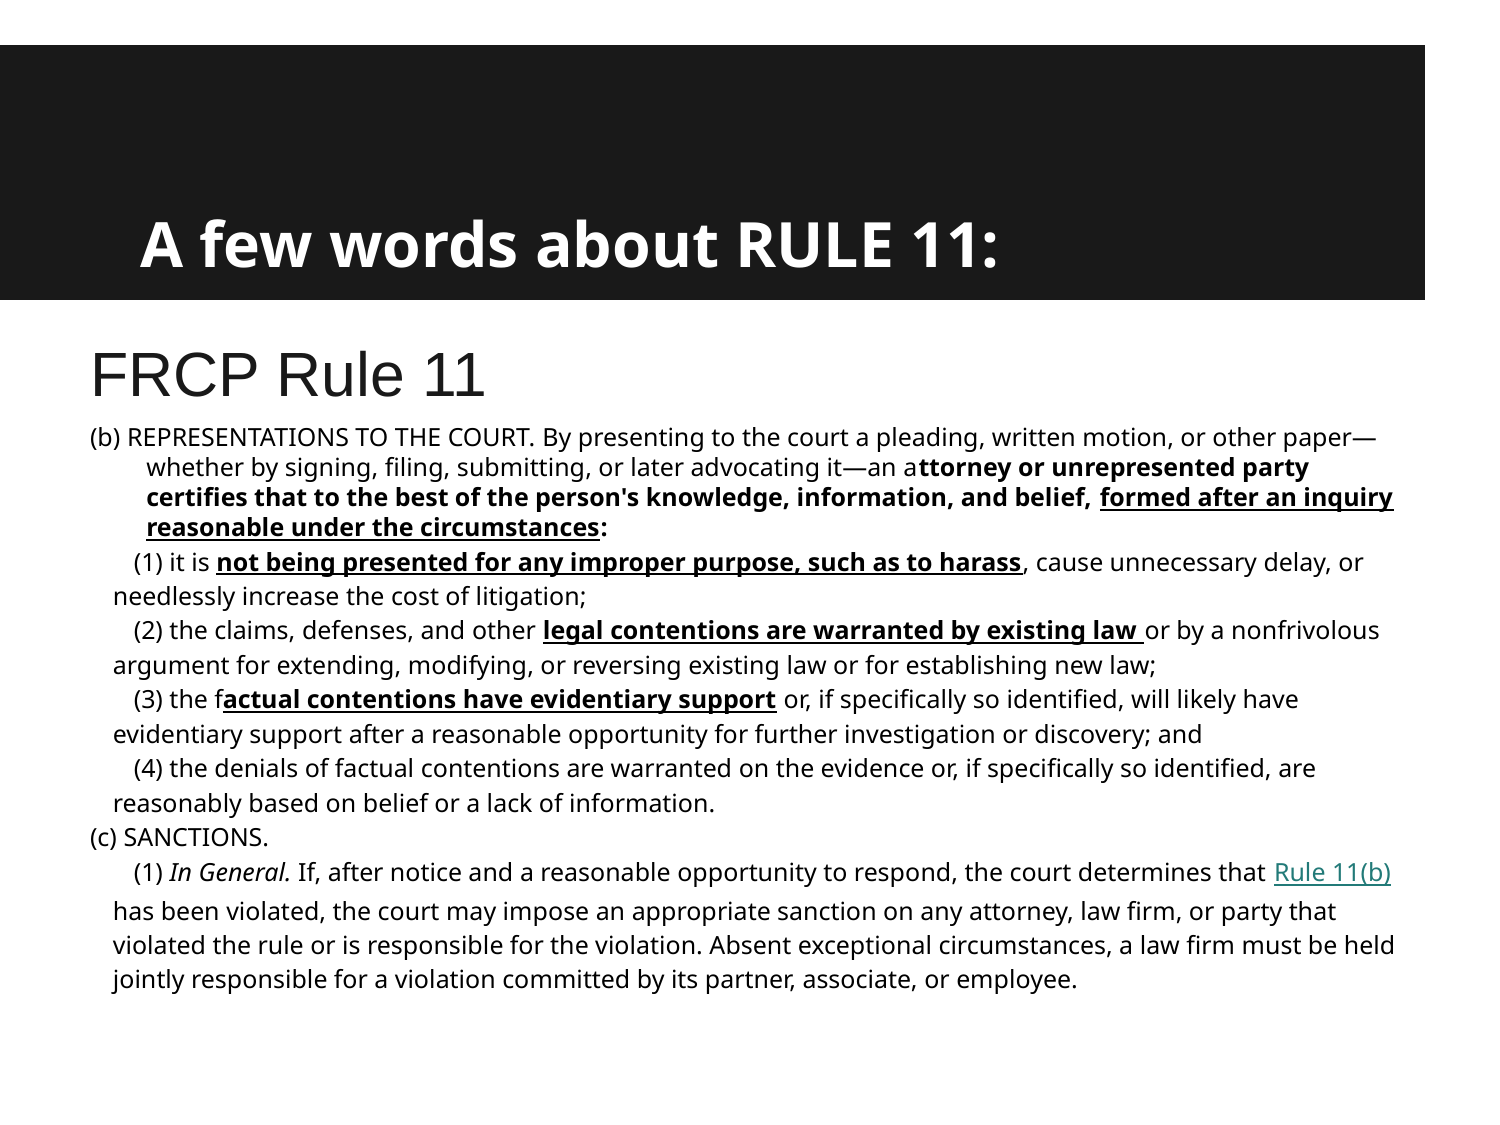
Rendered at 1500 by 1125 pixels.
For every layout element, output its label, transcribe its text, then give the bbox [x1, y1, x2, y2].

list FRCP Rule 11 (b) Representations to the Court. By presenting to the court a pleading, written motion, or other paper—whether by signing, filing, submitting, or later advocating it—an attorney or unrepresented party certifies that to the best of the person's knowledge, information, and belief, formed after an inquiry reasonable under the circumstances: (1) it is not being presented for any improper purpose, such as to harass, cause unnecessary delay, or needlessly increase the cost of litigation; (2) the claims, defenses, and other legal contentions are warranted by existing law or by a nonfrivolous argument for extending, modifying, or reversing existing law or for establishing new law; (3) the factual contentions have evidentiary support or, if specifically so identified, will likely have evidentiary support after a reasonable opportunity for further investigation or discovery; and (4) the denials of factual contentions are warranted on the evidence or, if specifically so identified, are reasonably based on belief or a lack of information. (c) Sanctions. (1) In General. If, after notice and a reasonable opportunity to respond, the court determines that Rule 11(b) has been violated, the court may impose an appropriate sanction on any attorney, law firm, or party that violated the rule or is responsible for the violation. Absent exceptional circumstances, a law firm must be held jointly responsible for a violation committed by its partner, associate, or employee. [75, 319, 1425, 1097]
title A few words about RULE 11: [75, 76, 1425, 295]
